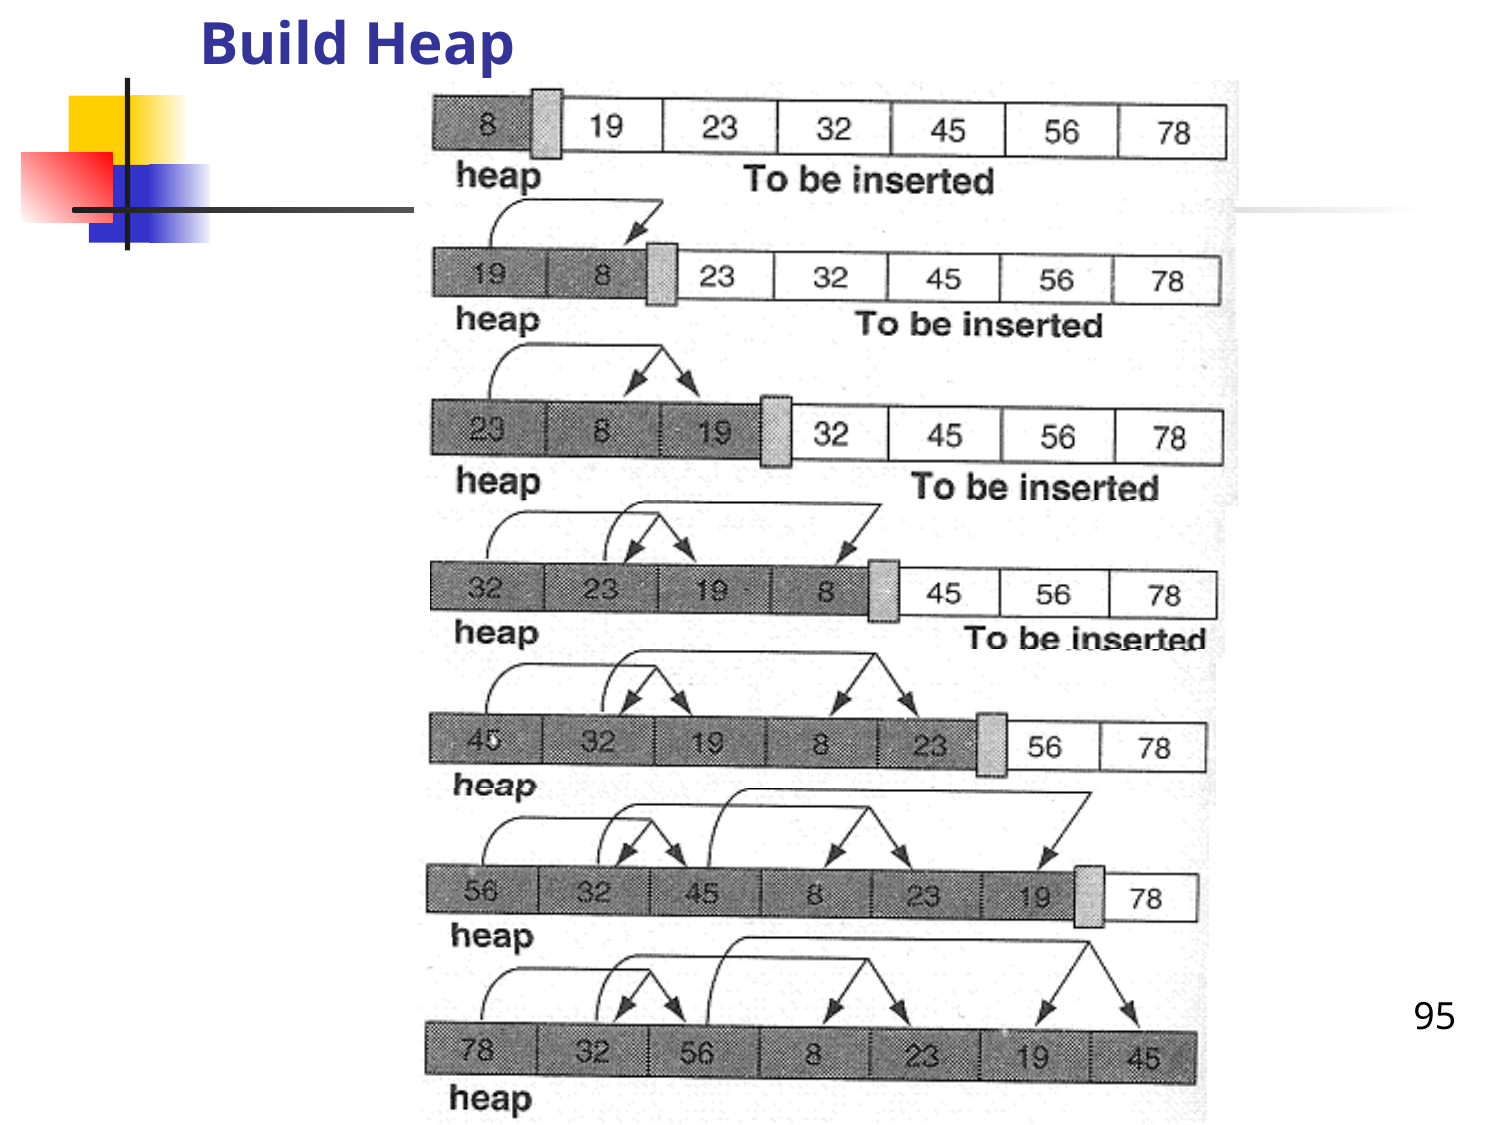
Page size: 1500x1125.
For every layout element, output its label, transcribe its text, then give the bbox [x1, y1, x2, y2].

picture [413, 80, 1239, 806]
title Build Heap [184, 0, 1463, 85]
slide_number 95 [1211, 975, 1472, 1051]
picture [421, 937, 1207, 1124]
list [418, 788, 1210, 940]
